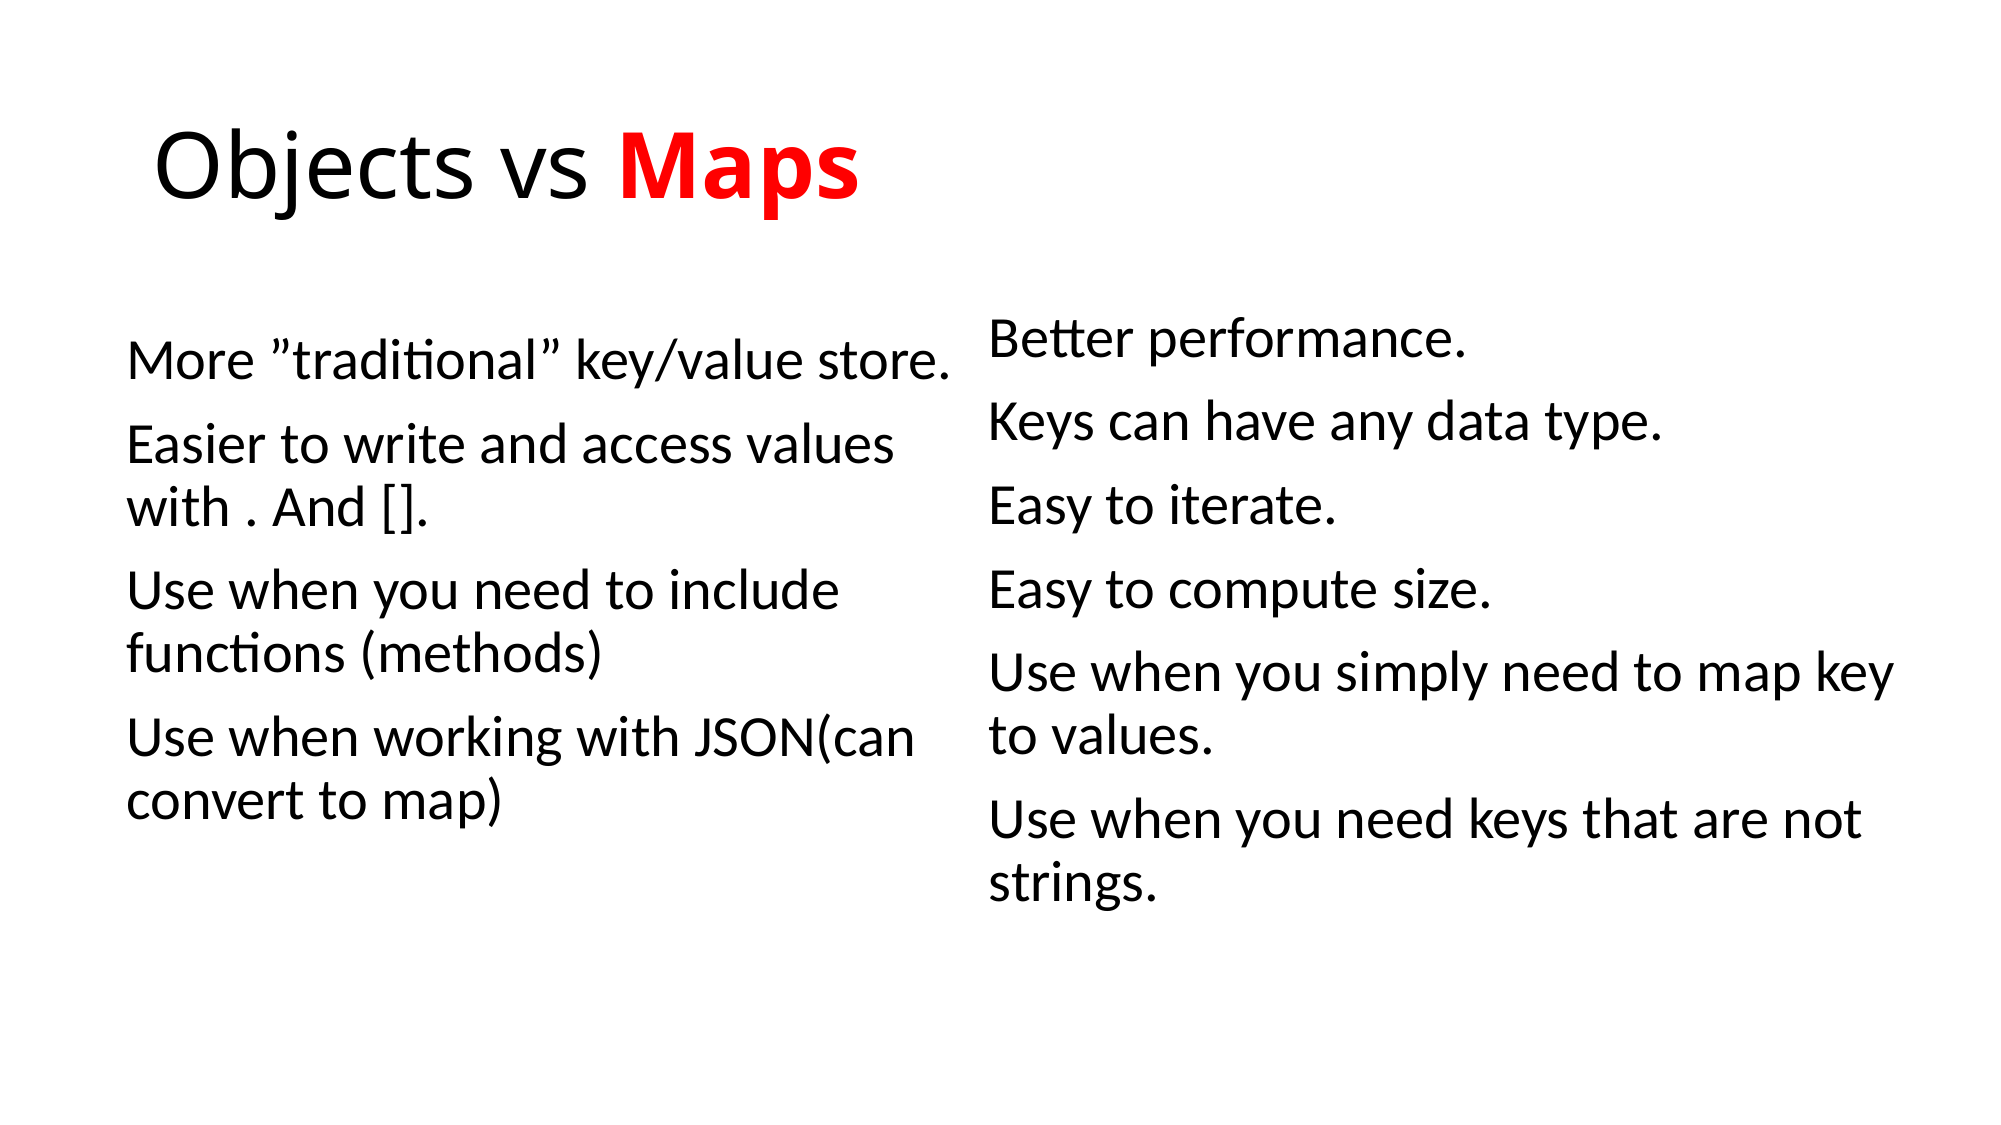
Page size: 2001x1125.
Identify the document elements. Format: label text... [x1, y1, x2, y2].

list More ”traditional” key/value store. Easier to write and access values with . And []. Use when you need to include functions (methods) Use when working with JSON(can convert to map) [111, 321, 974, 1036]
title Objects vs Maps [137, 59, 1863, 278]
text_box Better performance. Keys can have any data type. Easy to iterate. Easy to compute size. Use when you simply need to map key to values. Use when you need keys that are not strings. [973, 299, 1969, 1014]
